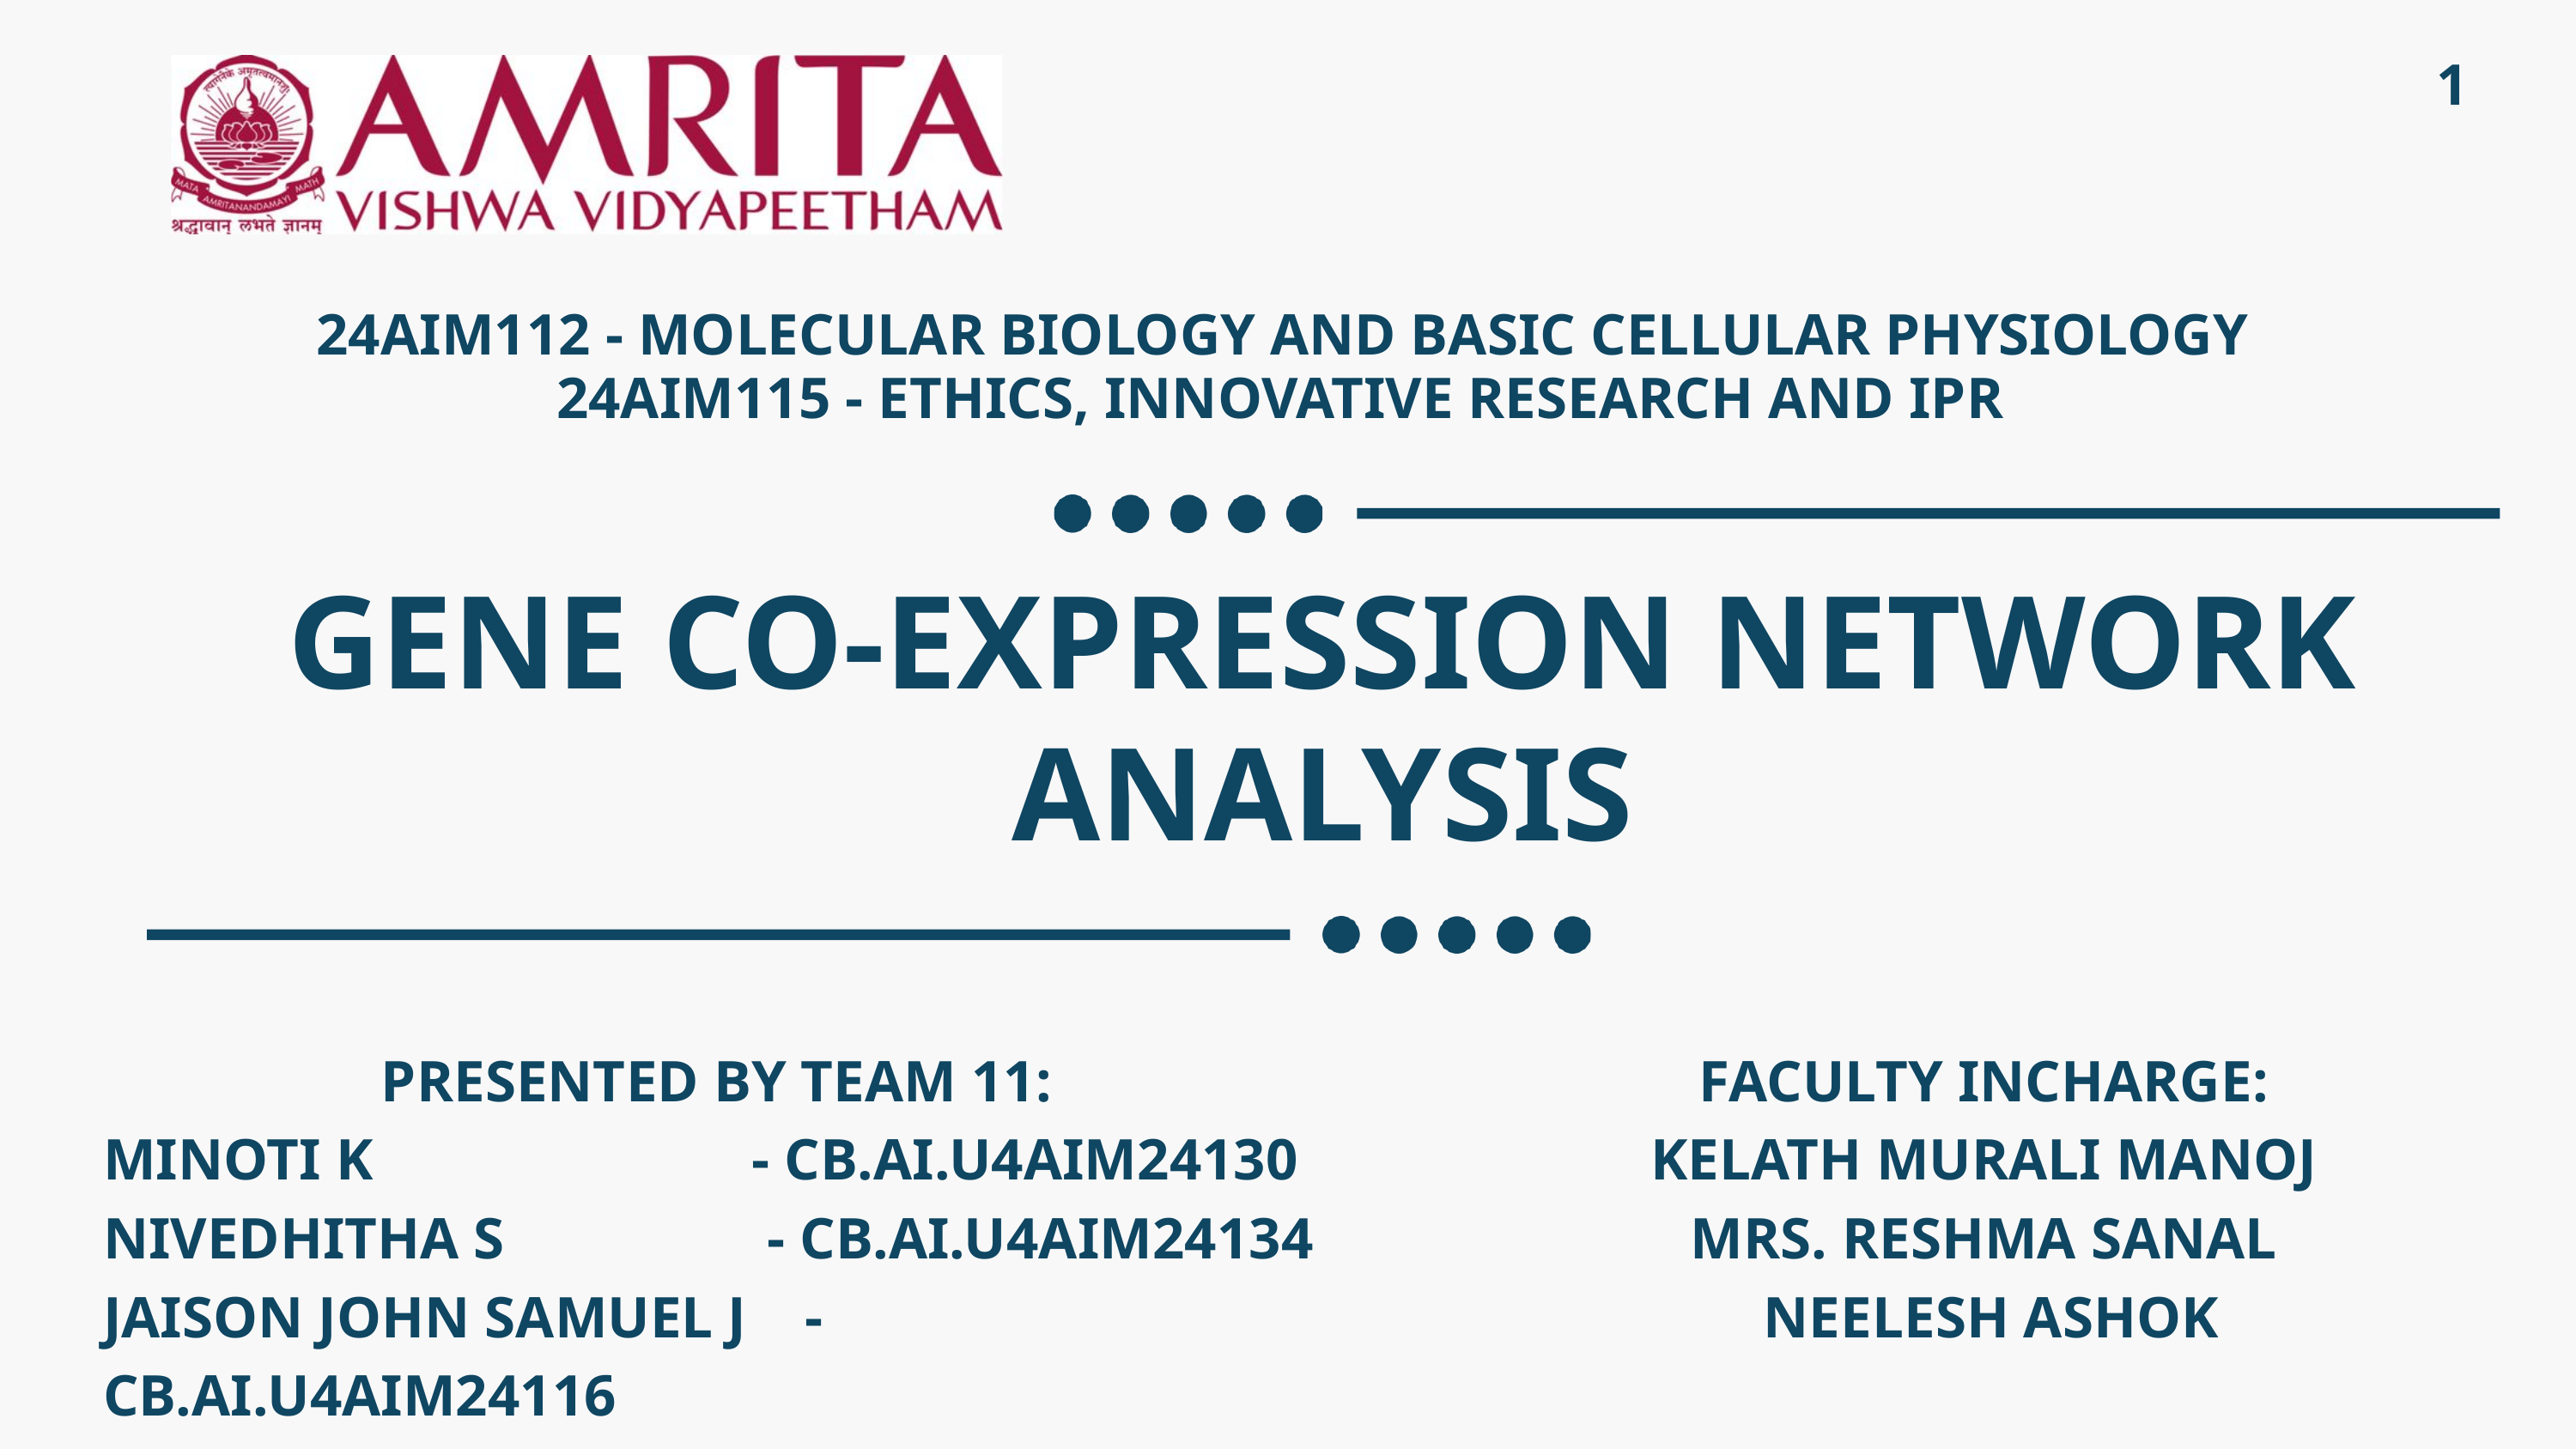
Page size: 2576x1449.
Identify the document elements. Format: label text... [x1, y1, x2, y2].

text_box [1054, 493, 1323, 534]
text_box 24AIM115 - ETHICS, INNOVATIVE RESEARCH AND IPR [241, 350, 2335, 430]
text_box [1322, 914, 1591, 955]
text_box [171, 55, 1003, 234]
text_box GENE CO-EXPRESSION NETWORK ANALYSIS [144, 563, 2500, 1018]
text_box PRESENTED BY TEAM 11: MINOTI K - CB.AI.U4AIM24130 NIVEDHITHA S - CB.AI.U4AIM24134 JAISON JOHN SAMUEL J - CB.AI.U4AIM24116 SANCHITA B - CB.AI.U4AIM24141 [103, 1034, 1346, 1449]
text_box FACULTY INCHARGE: KELATH MURALI MANOJ MRS. RESHMA SANAL NEELESH ASHOK [1613, 1034, 2369, 1428]
text_box 1 [2368, 37, 2537, 117]
text_box 24AIM112 - MOLECULAR BIOLOGY AND BASIC CELLULAR PHYSIOLOGY [244, 287, 2336, 367]
